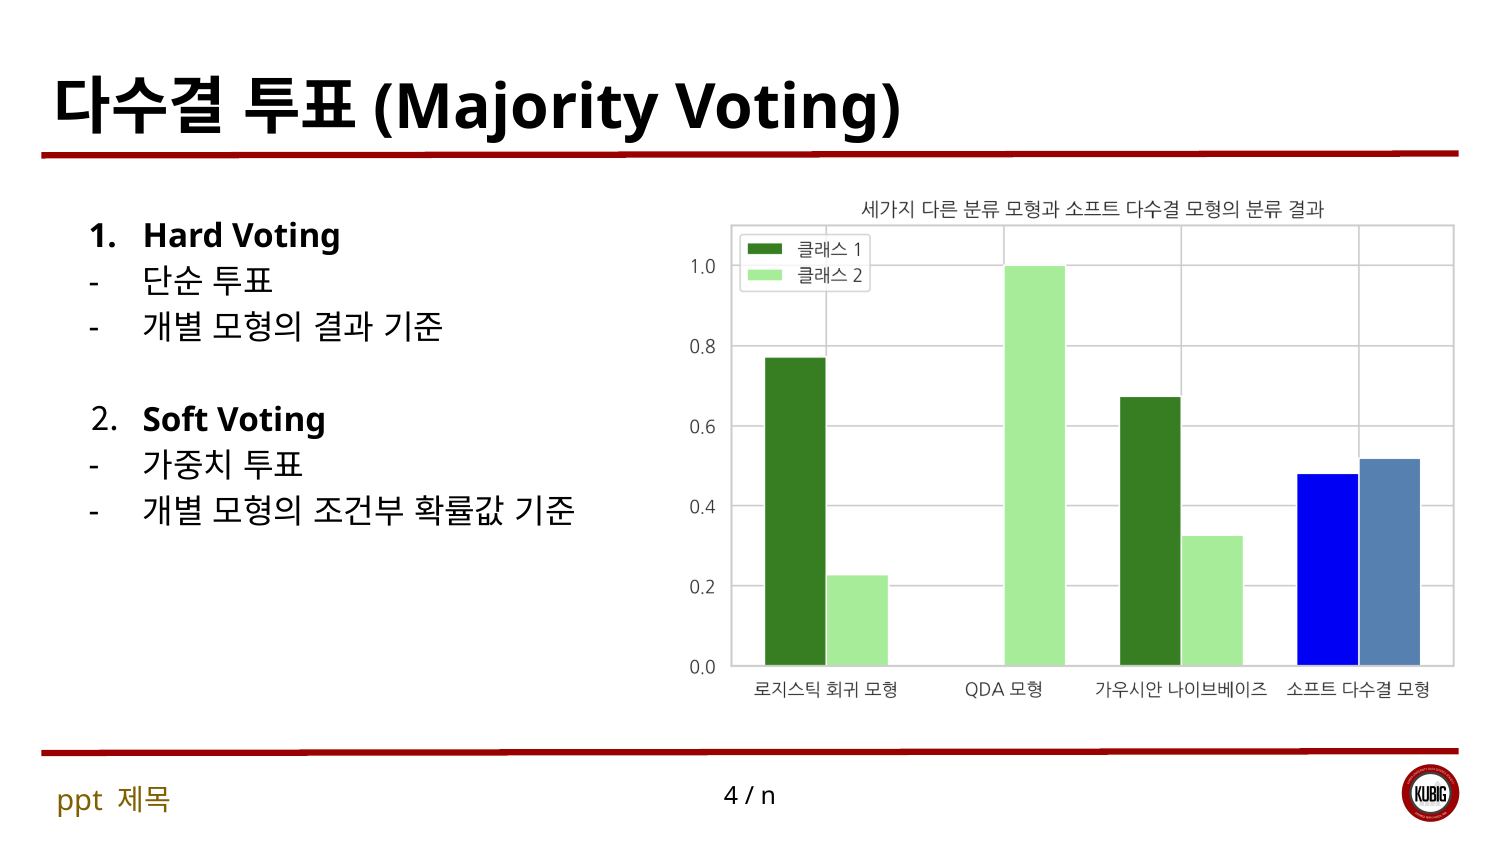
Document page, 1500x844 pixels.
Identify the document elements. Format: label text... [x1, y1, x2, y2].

slide_number ‹#› / n [705, 763, 795, 829]
list Hard Voting 단순 투표 개별 모형의 결과 기준 Soft Voting 가중치 투표 개별 모형의 조건부 확률값 기준 [52, 193, 728, 730]
title 다수결 투표(Majority Voting) [38, 52, 1401, 156]
picture [1400, 763, 1460, 823]
picture [678, 193, 1469, 712]
